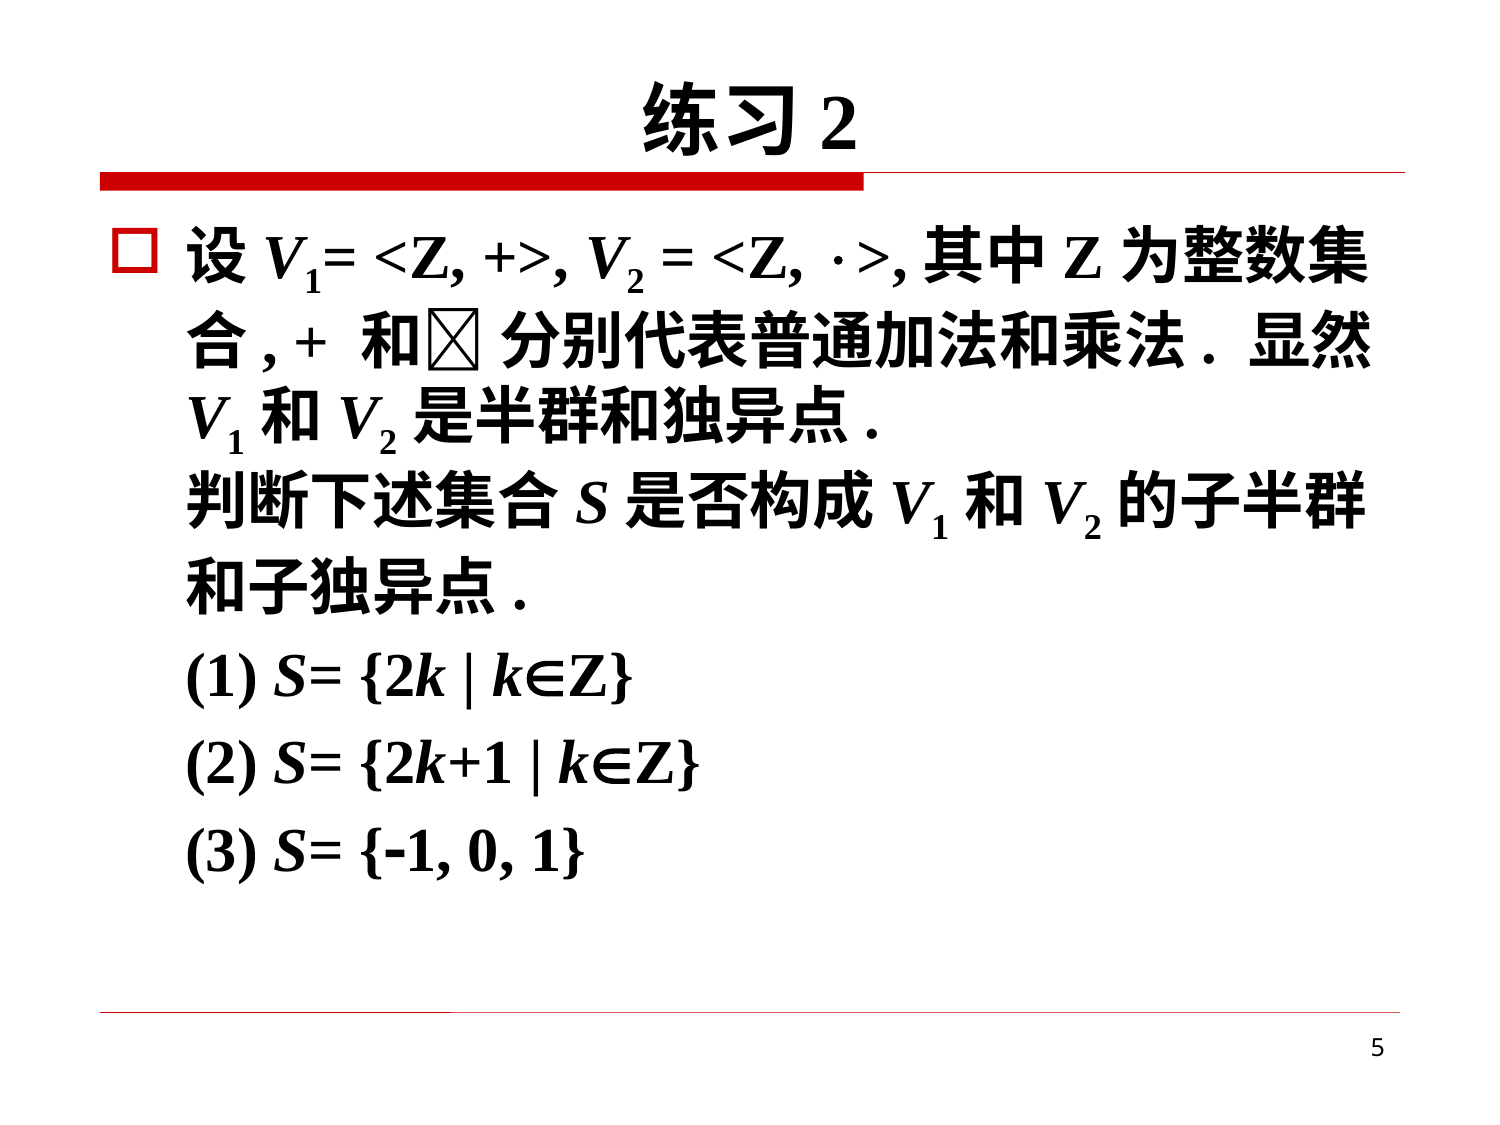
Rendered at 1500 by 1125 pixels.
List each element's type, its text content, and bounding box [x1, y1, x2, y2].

list 设V1= <Z, +>, V2 = <Z, >,其中Z为整数集合, + 和 分别代表普通加法和乘法. 显然V1和V2是半群和独异点. 判断下述集合S是否构成V1和V2的子半群和子独异点. (1) S= {2k | kZ} (2) S= {2k+1 | kZ} (3) S= {1, 0, 1} [92, 208, 1406, 1000]
title 练习2 [94, 50, 1407, 173]
slide_number 5 [1074, 1024, 1401, 1103]
